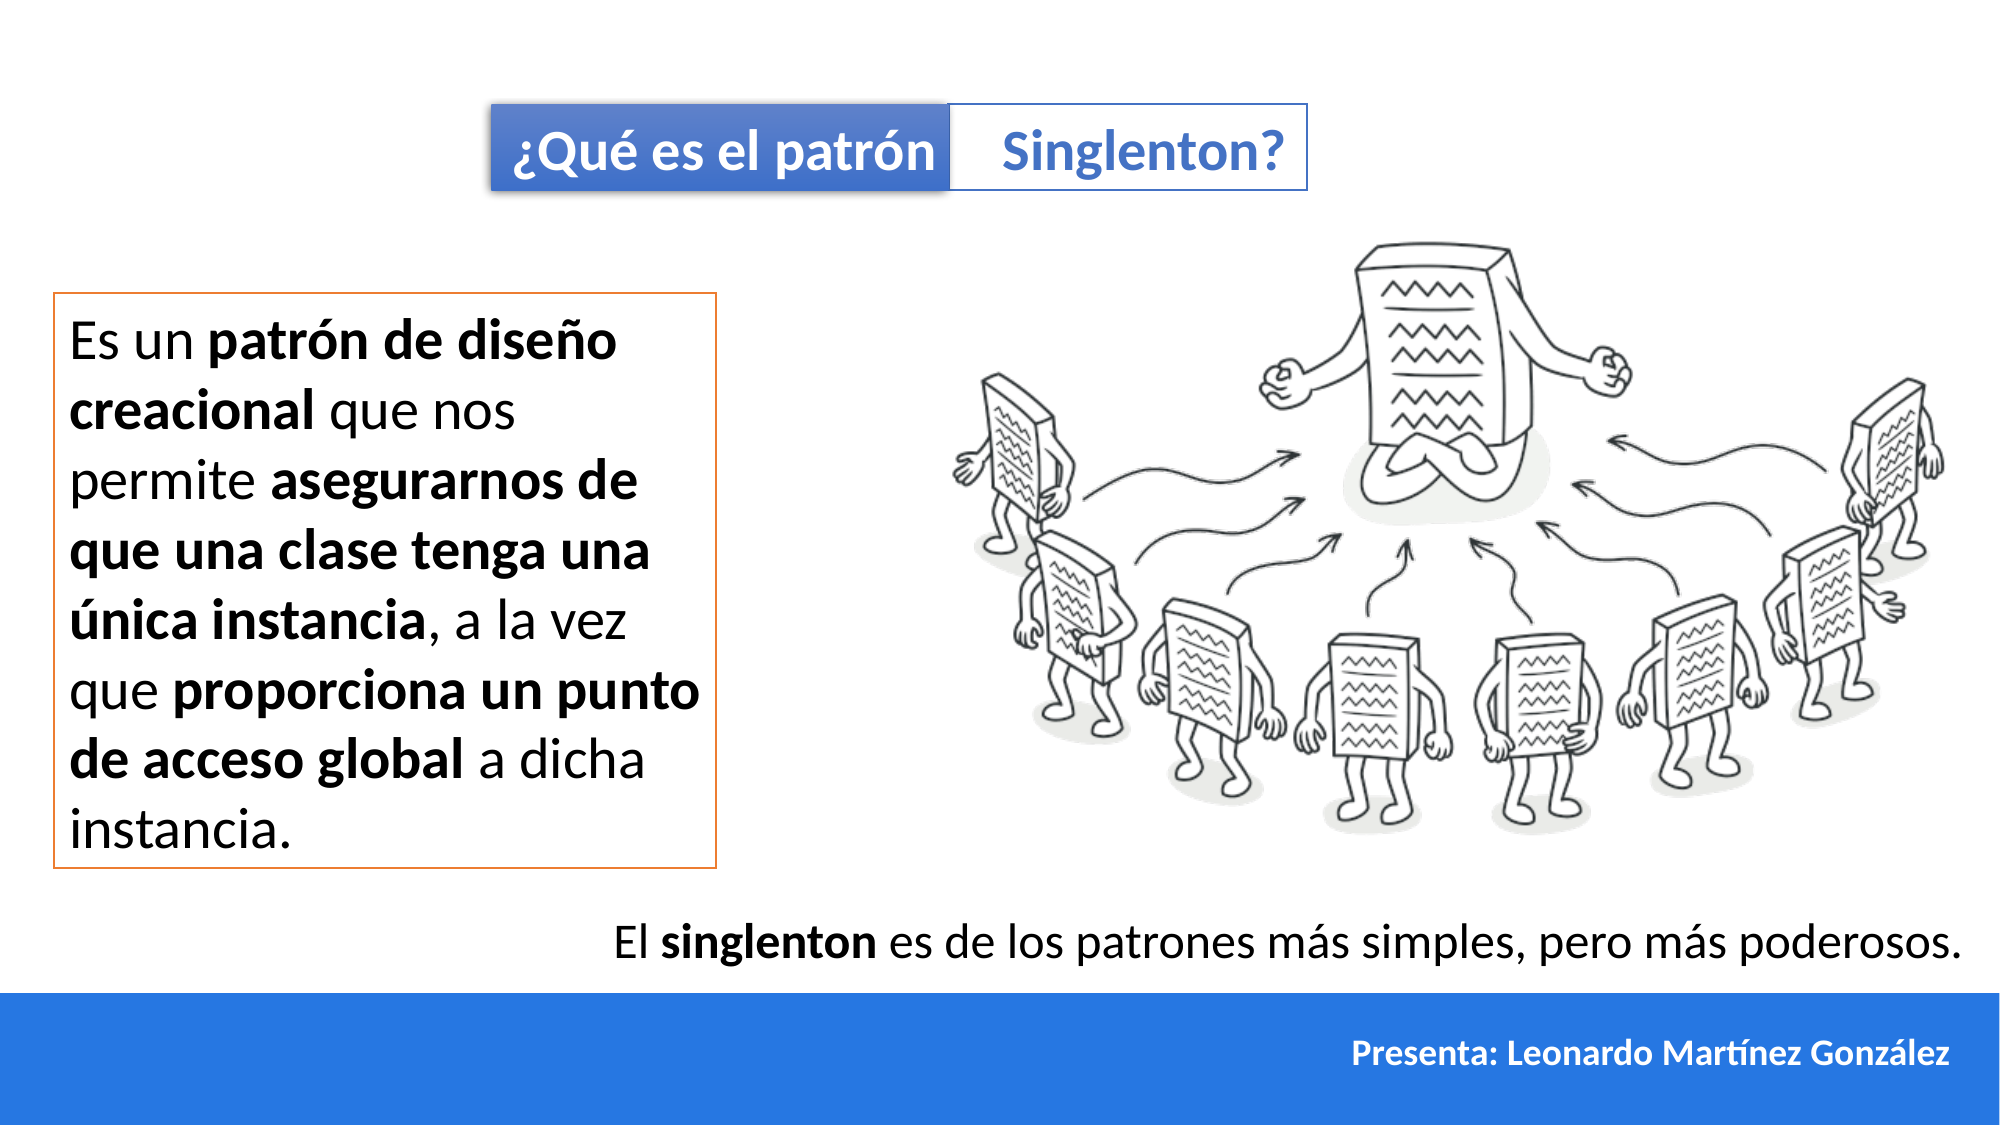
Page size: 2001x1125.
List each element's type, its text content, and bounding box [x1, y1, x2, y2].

picture [948, 217, 1949, 843]
text_box [0, 993, 2000, 1125]
text_box [954, 103, 1308, 191]
text_box ¿Qué es el patrón Singlenton? [496, 104, 1302, 189]
text_box Presenta: Leonardo Martínez González [51, 1020, 1966, 1081]
text_box El singlenton es de los patrones más simples, pero más poderosos. [598, 901, 2000, 976]
text_box Es un patrón de diseño creacional que nos permite asegurarnos de que una clase tenga una única instancia, a la vez que proporciona un punto de acceso global a dicha instancia. [53, 292, 717, 869]
text_box [491, 104, 949, 191]
